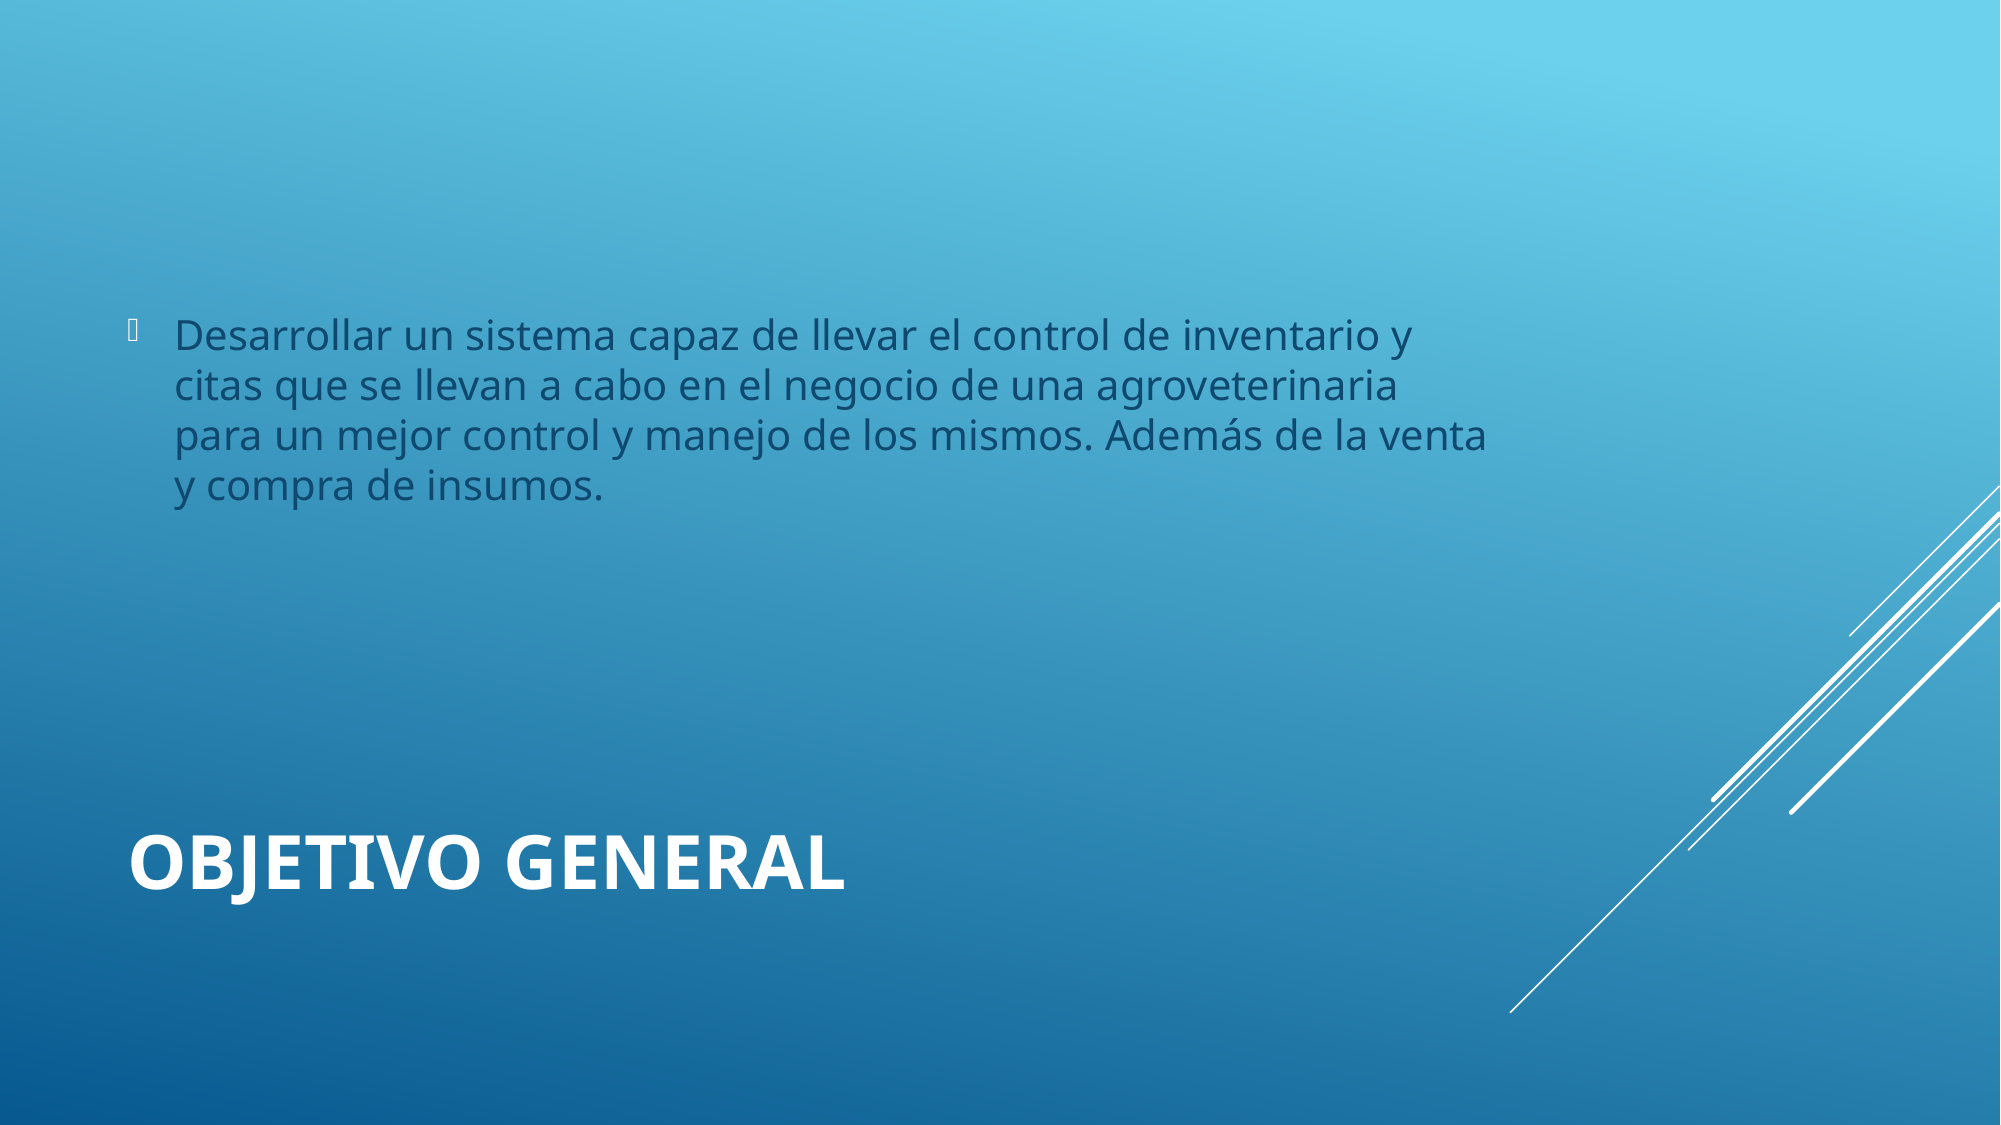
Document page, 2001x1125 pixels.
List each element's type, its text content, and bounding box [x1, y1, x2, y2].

title Objetivo general [112, 736, 1513, 984]
list Desarrollar un sistema capaz de llevar el control de inventario y citas que se llevan a cabo en el negocio de una agroveterinaria para un mejor control y manejo de los mismos. Además de la venta y compra de insumos. [112, 112, 1513, 706]
